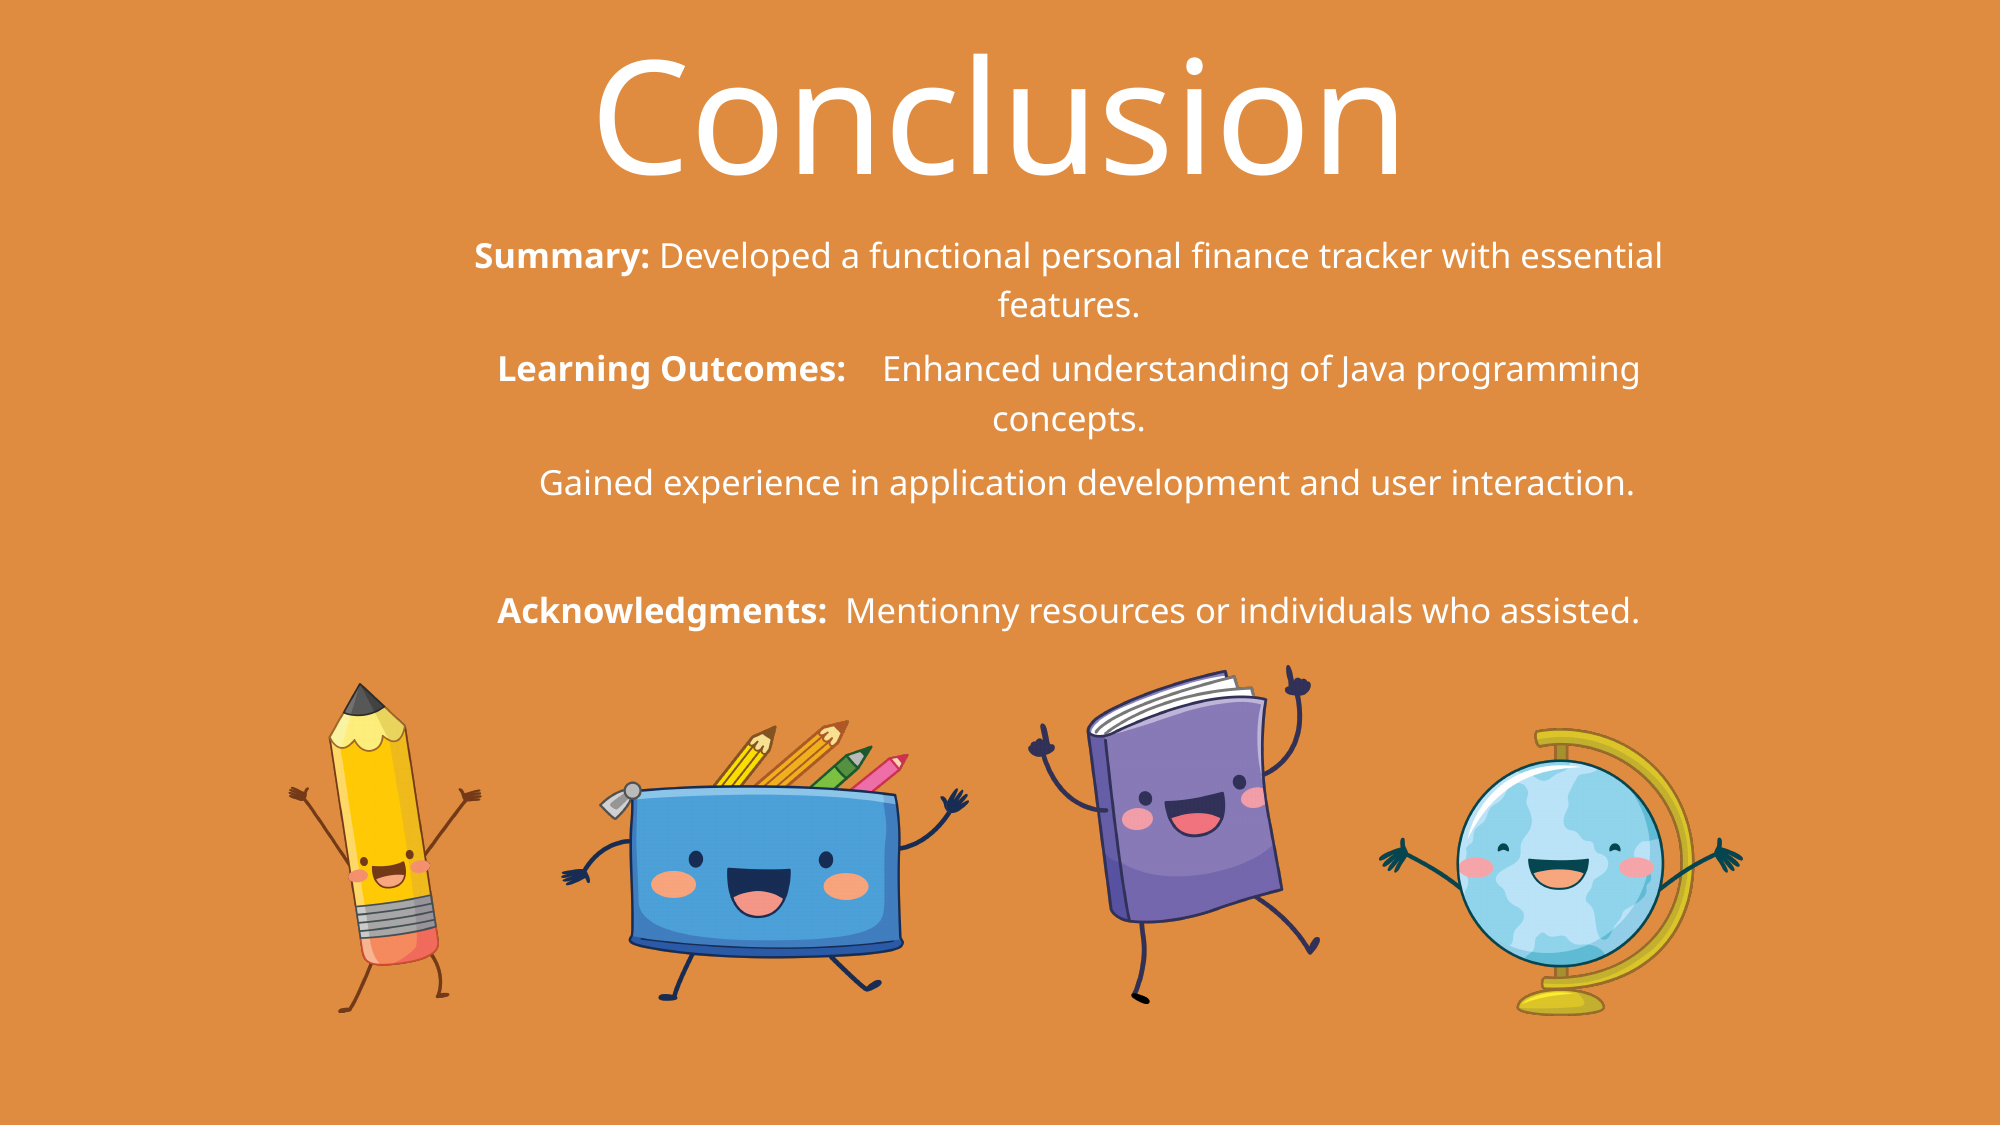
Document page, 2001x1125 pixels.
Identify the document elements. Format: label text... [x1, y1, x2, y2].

list Conclusion [400, 30, 1601, 218]
picture [1028, 665, 1320, 1004]
picture [274, 668, 510, 1015]
list Summary: Developed a functional personal finance tracker with essential features. Learning Outcomes: Enhanced understanding of Java programming concepts. Gained experience in application development and user interaction. Acknowledgments: Mentionny resources or individuals who assisted. [437, 218, 1701, 649]
picture [1379, 728, 1743, 1016]
picture [561, 720, 969, 1001]
